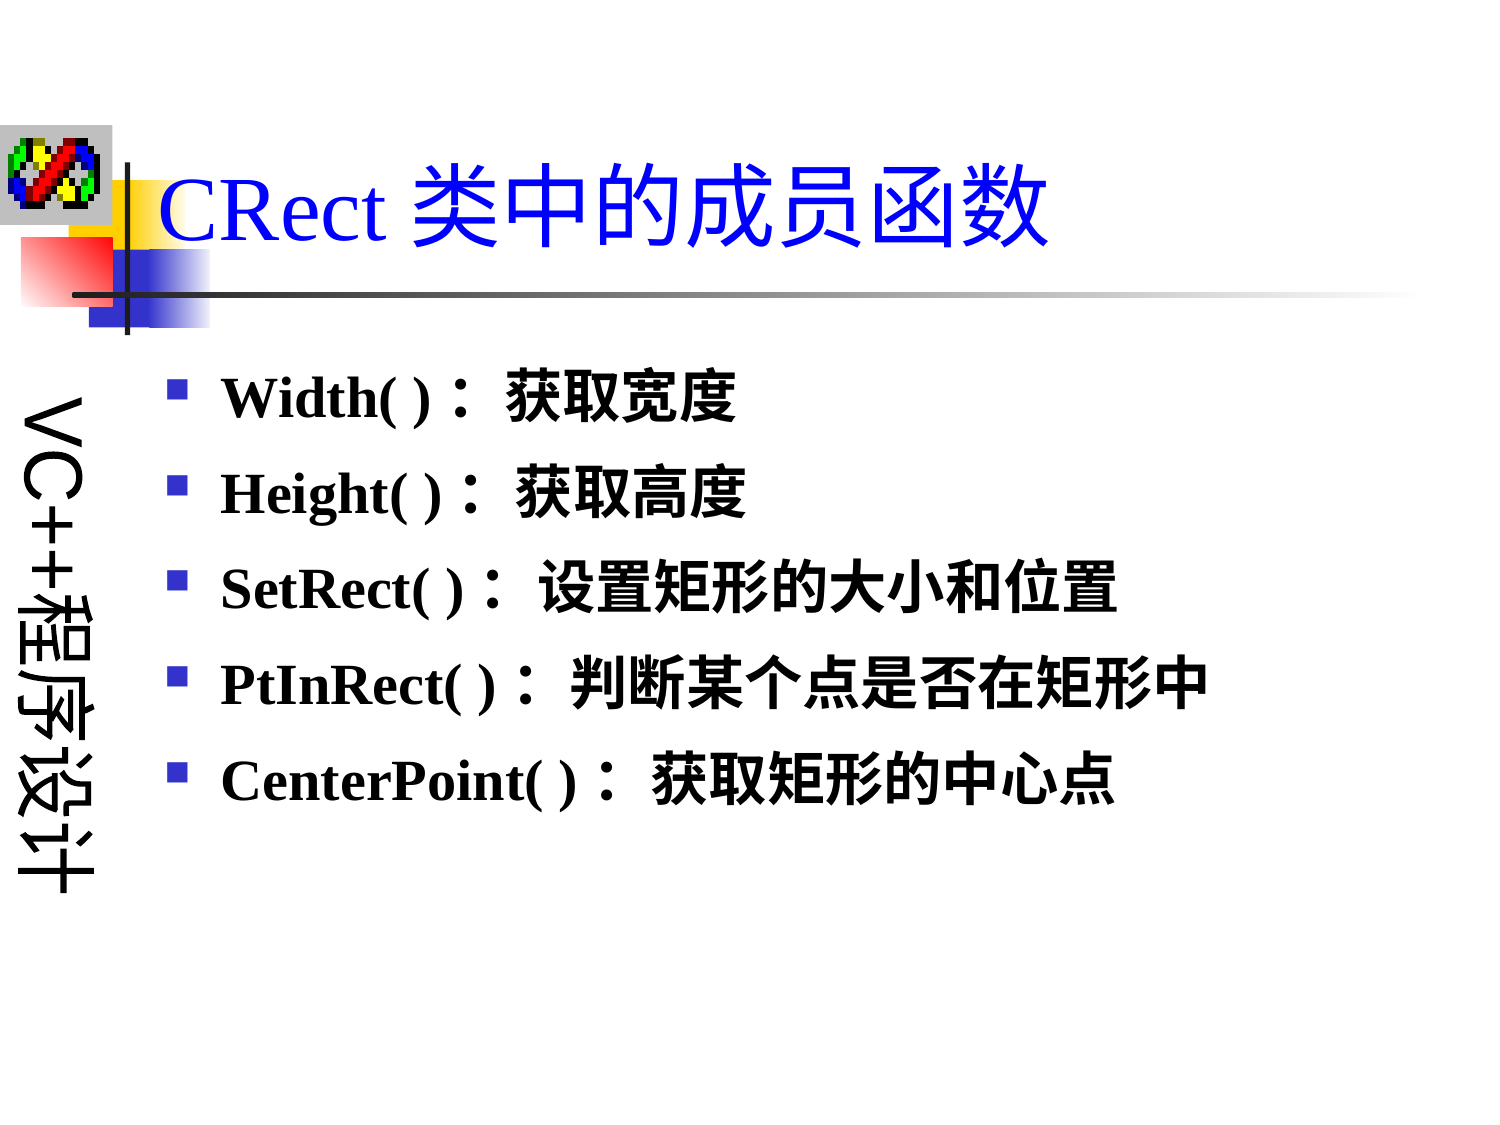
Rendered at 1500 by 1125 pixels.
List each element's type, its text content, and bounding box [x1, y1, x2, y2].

picture [0, 125, 113, 225]
text_box CRect类中的成员函数 [142, 141, 1482, 267]
text_box Width( )：获取宽度 Height( )：获取高度 SetRect( )：设置矩形的大小和位置 PtInRect( )：判断某个点是否在矩形中 CenterPoint( )：获取矩形的中心点 [149, 337, 1471, 1125]
